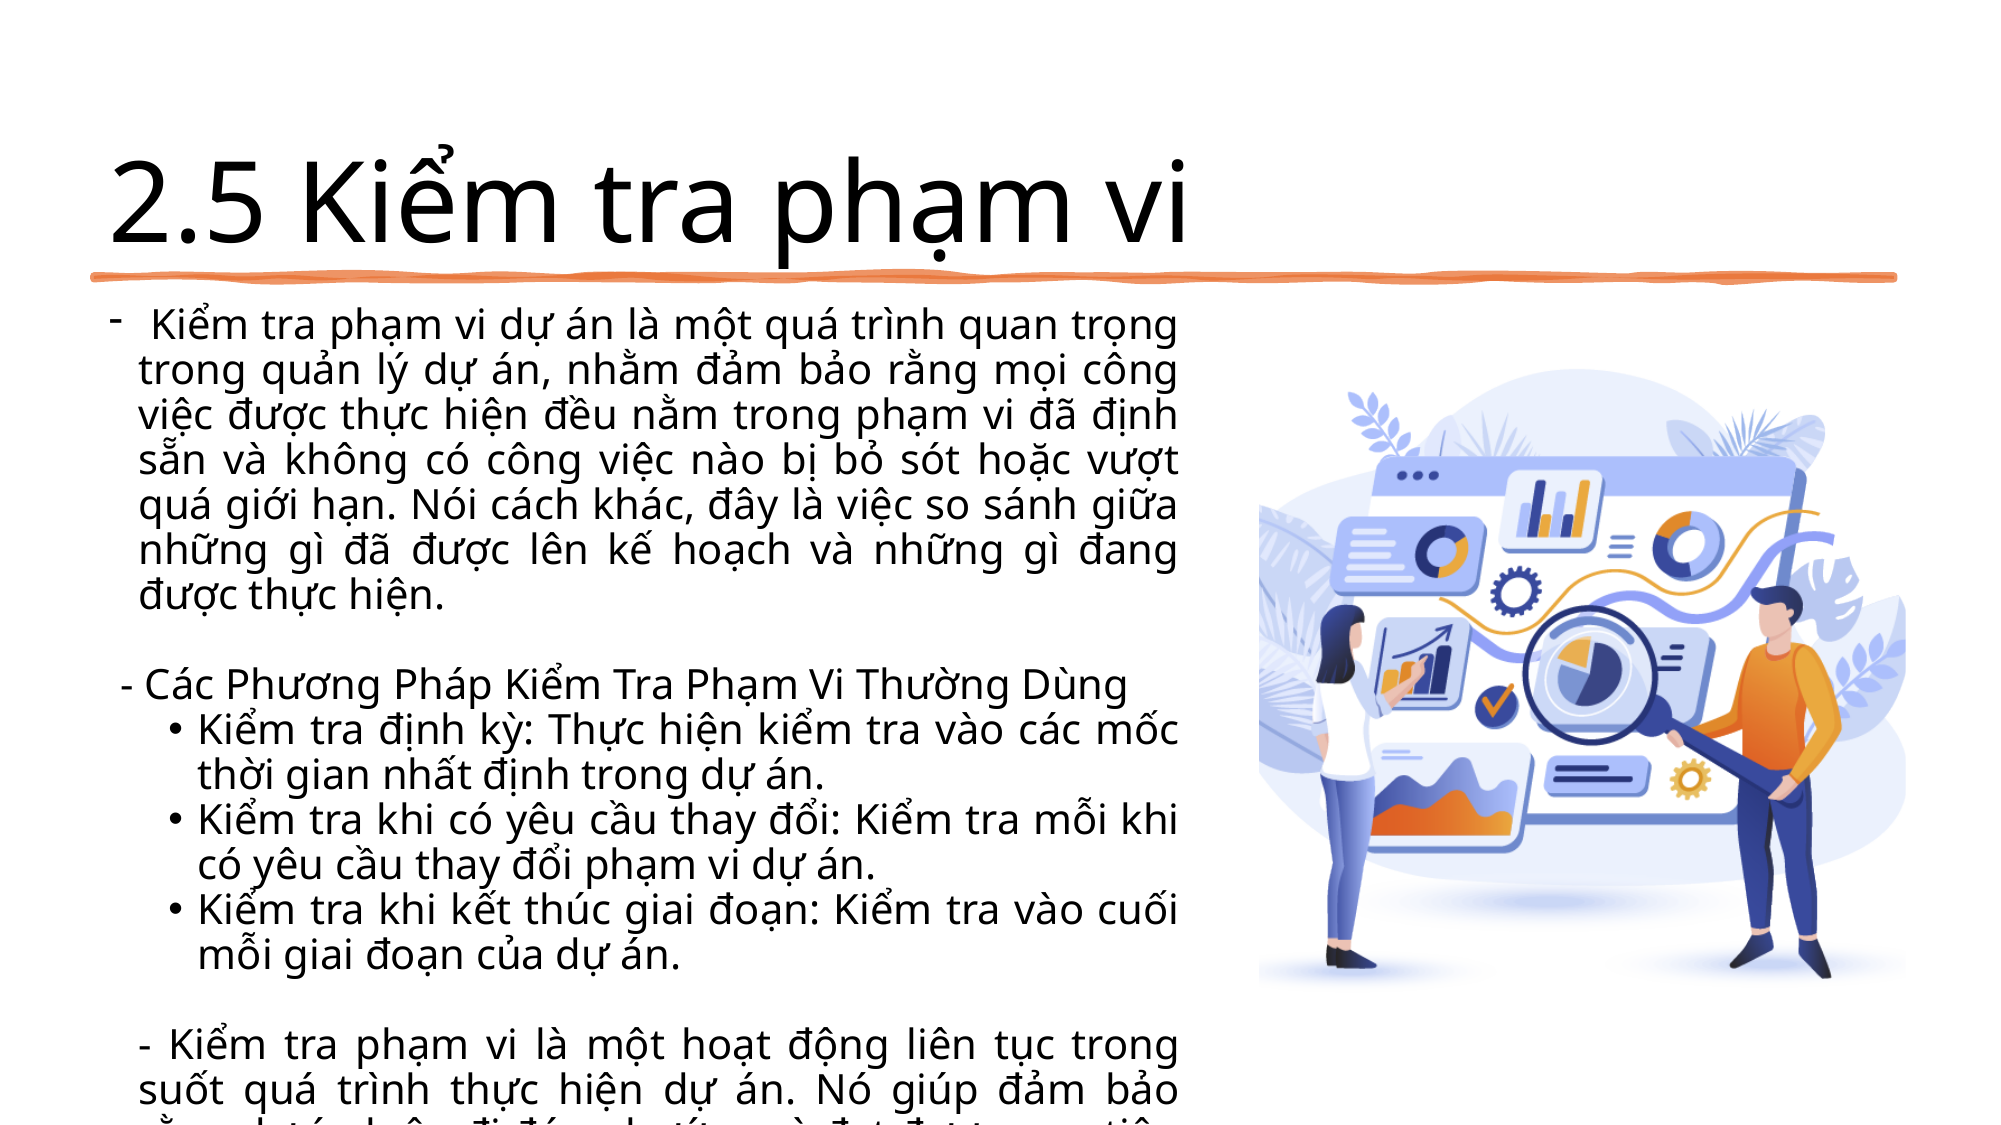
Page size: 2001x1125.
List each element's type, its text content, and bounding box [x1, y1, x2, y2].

picture [1258, 342, 1907, 1016]
text_box 2.5 Kiểm tra phạm vi [93, 39, 1902, 275]
text_box [0, 0, 2000, 1125]
text_box [92, 270, 1896, 283]
text_box Kiểm tra phạm vi dự án là một quá trình quan trọng trong quản lý dự án, nhằm đảm bảo rằng mọi công việc được thực hiện đều nằm trong phạm vi đã định sẵn và không có công việc nào bị bỏ sót hoặc vượt quá giới hạn. Nói cách khác, đây là việc so sánh giữa những gì đã được lên kế hoạch và những gì đang được thực hiện. - Các Phương Pháp Kiểm Tra Phạm Vi Thường Dùng Kiểm tra định kỳ: Thực hiện kiểm tra vào các mốc thời gian nhất định trong dự án. Kiểm tra khi có yêu cầu thay đổi: Kiểm tra mỗi khi có yêu cầu thay đổi phạm vi dự án. Kiểm tra khi kết thúc giai đoạn: Kiểm tra vào cuối mỗi giai đoạn của dự án. - Kiểm tra phạm vi là một hoạt động liên tục trong suốt quá trình thực hiện dự án. Nó giúp đảm bảo rằng dự án luôn đi đúng hướng và đạt được mục tiêu đã đề ra. [93, 296, 1196, 1086]
